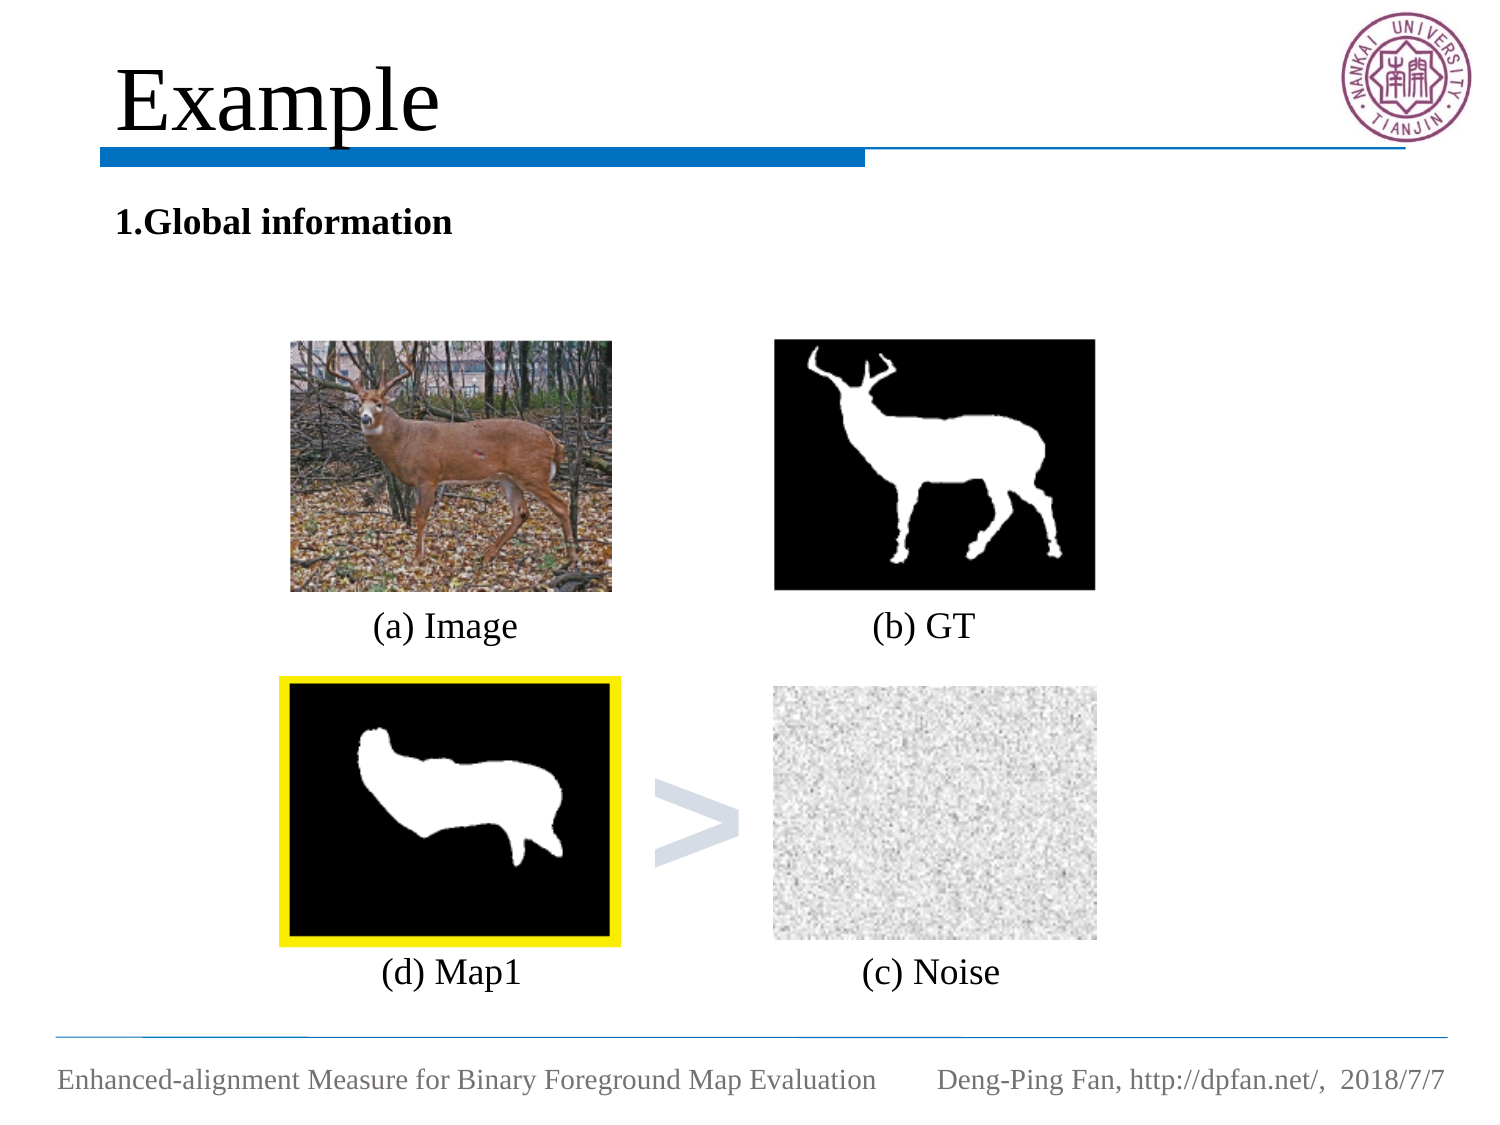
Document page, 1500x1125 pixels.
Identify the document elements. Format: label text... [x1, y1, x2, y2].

title Example [100, 33, 1332, 168]
text_box (c) Noise [846, 940, 1045, 1000]
picture [279, 676, 621, 949]
picture [288, 337, 612, 592]
text_box (d) Map1 [366, 949, 564, 1000]
text_box (a) Image [357, 593, 552, 654]
text_box 1.Global information [100, 190, 493, 250]
picture [1340, 11, 1472, 143]
picture [773, 337, 1098, 592]
text_box (b) GT [857, 593, 1013, 654]
text_box > [633, 704, 761, 920]
picture [773, 685, 1098, 940]
